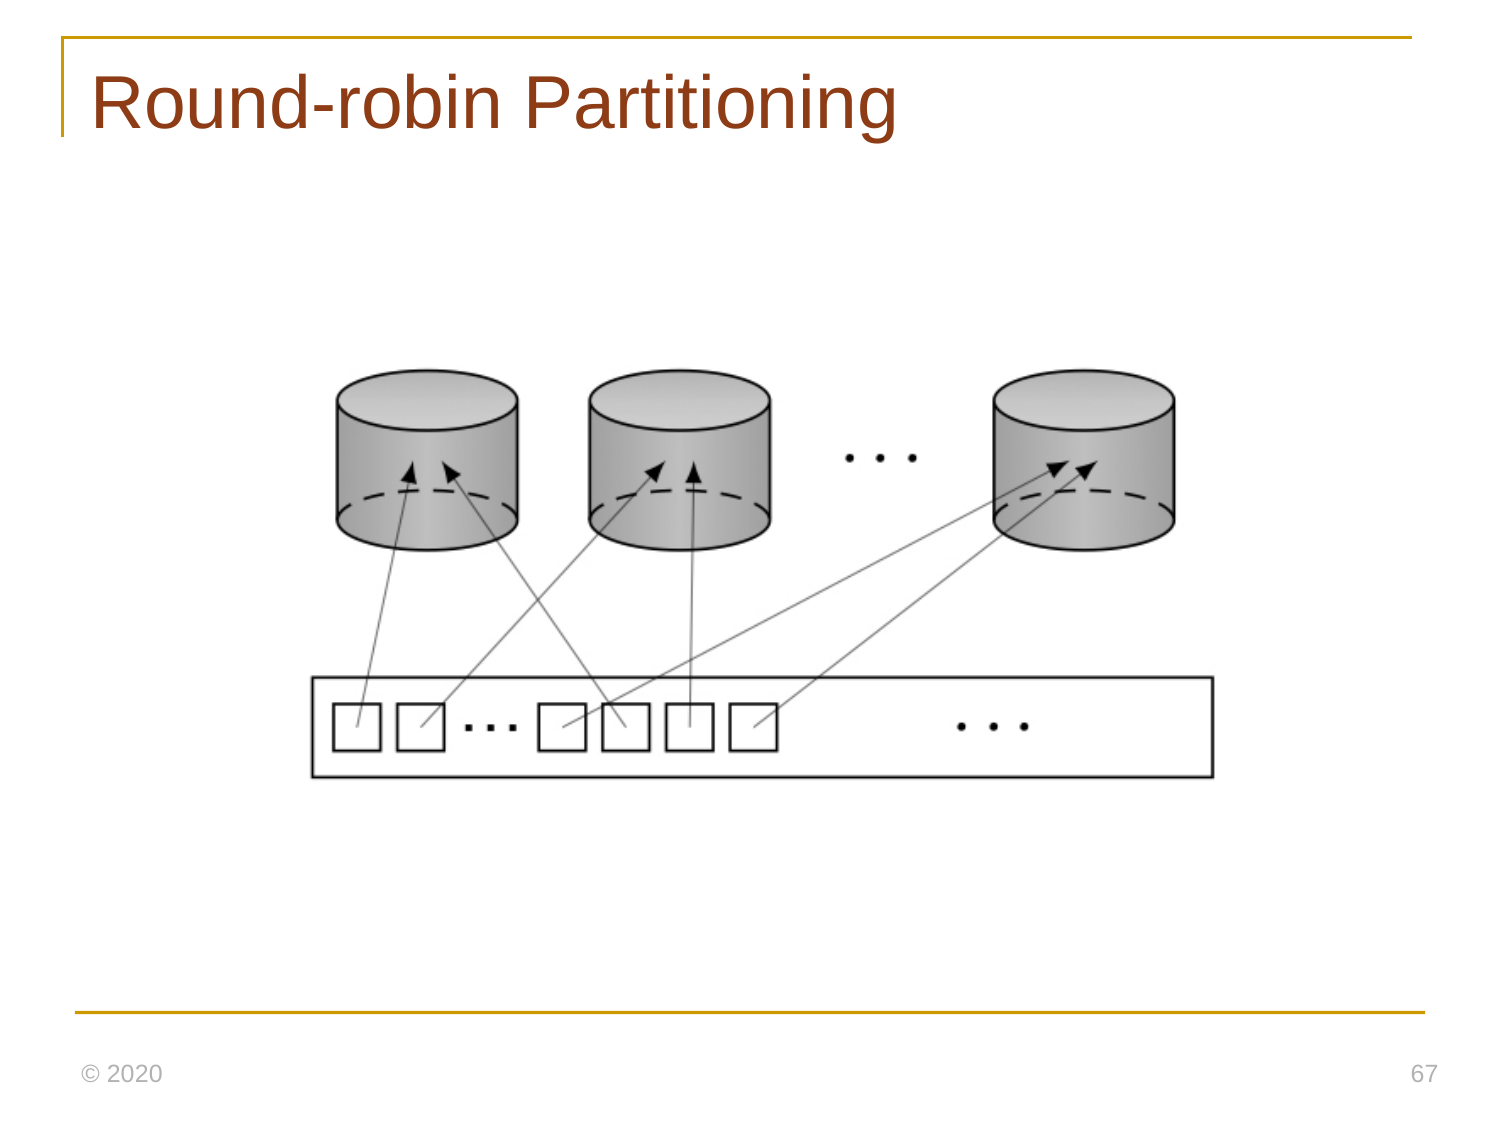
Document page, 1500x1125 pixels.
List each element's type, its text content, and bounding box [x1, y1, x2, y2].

footer © 2020 [66, 1042, 573, 1103]
title Round-robin Partitioning [74, 45, 1426, 233]
picture [268, 326, 1257, 799]
slide_number 67 [1116, 1042, 1454, 1103]
